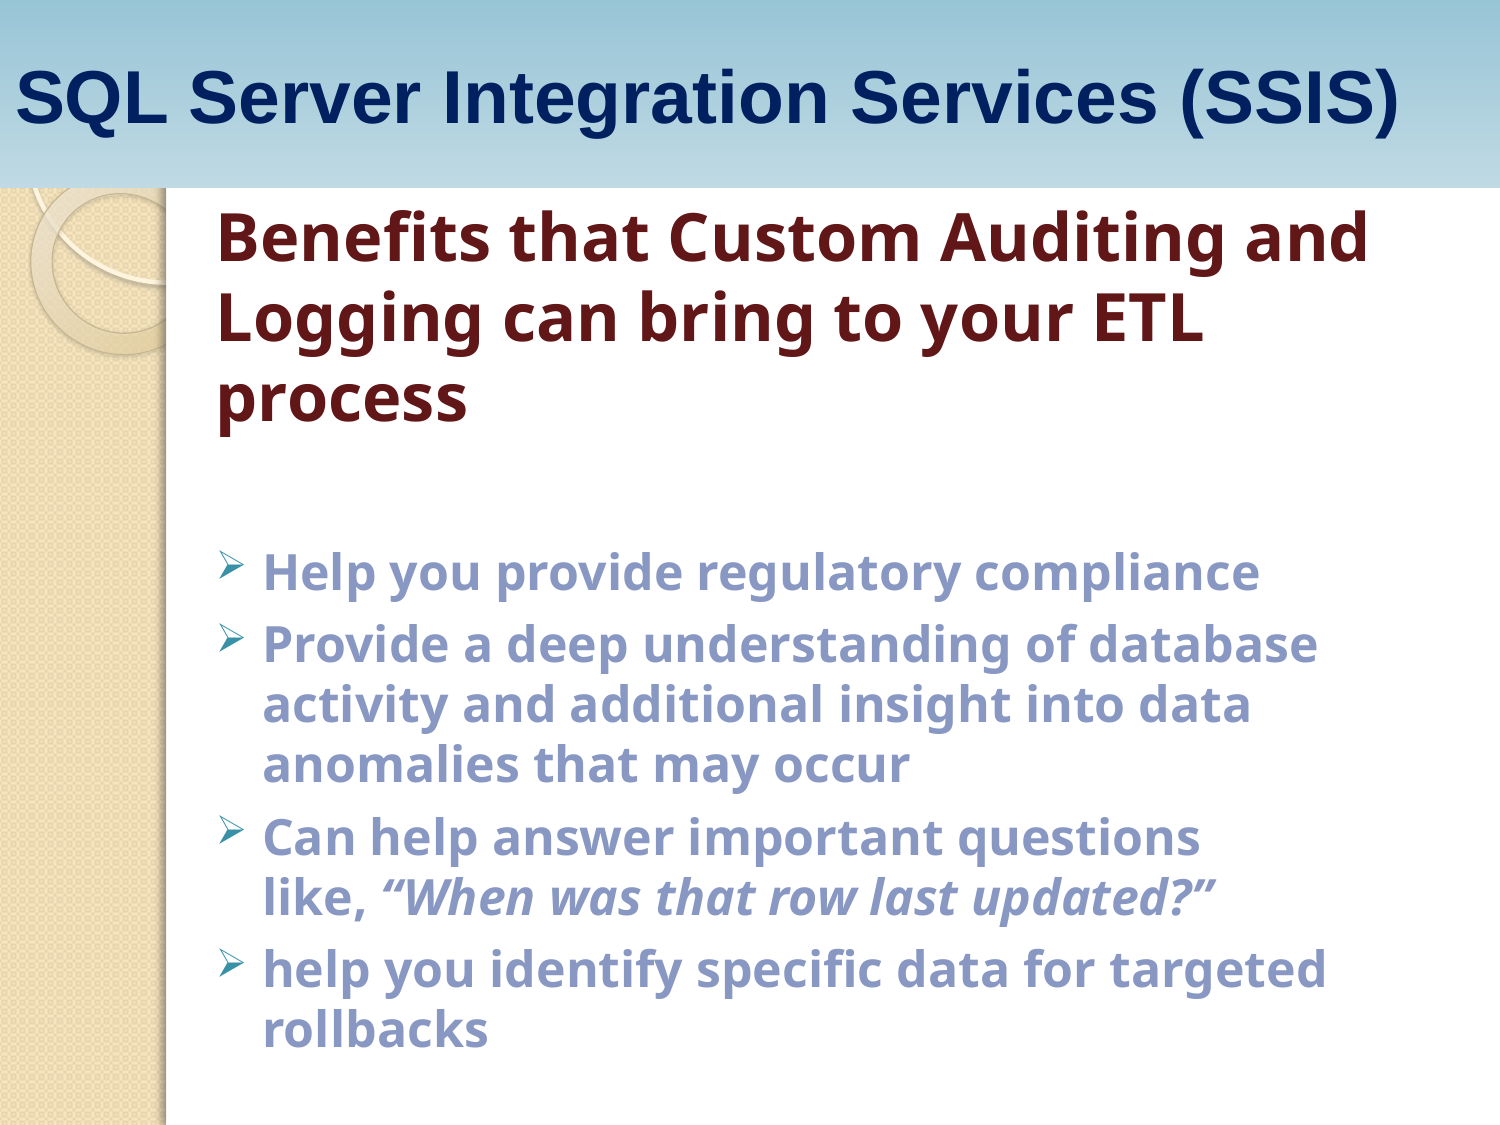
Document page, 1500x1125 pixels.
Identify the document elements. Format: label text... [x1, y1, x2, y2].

list Benefits that Custom Auditing and Logging can bring to your ETL process Help you provide regulatory compliance Provide a deep understanding of database activity and additional insight into data anomalies that may occur Can help answer important questions like, “When was that row last updated?” help you identify specific data for targeted rollbacks [187, 188, 1475, 1075]
text_box SQL Server Integration Services (SSIS) [0, 0, 1500, 188]
